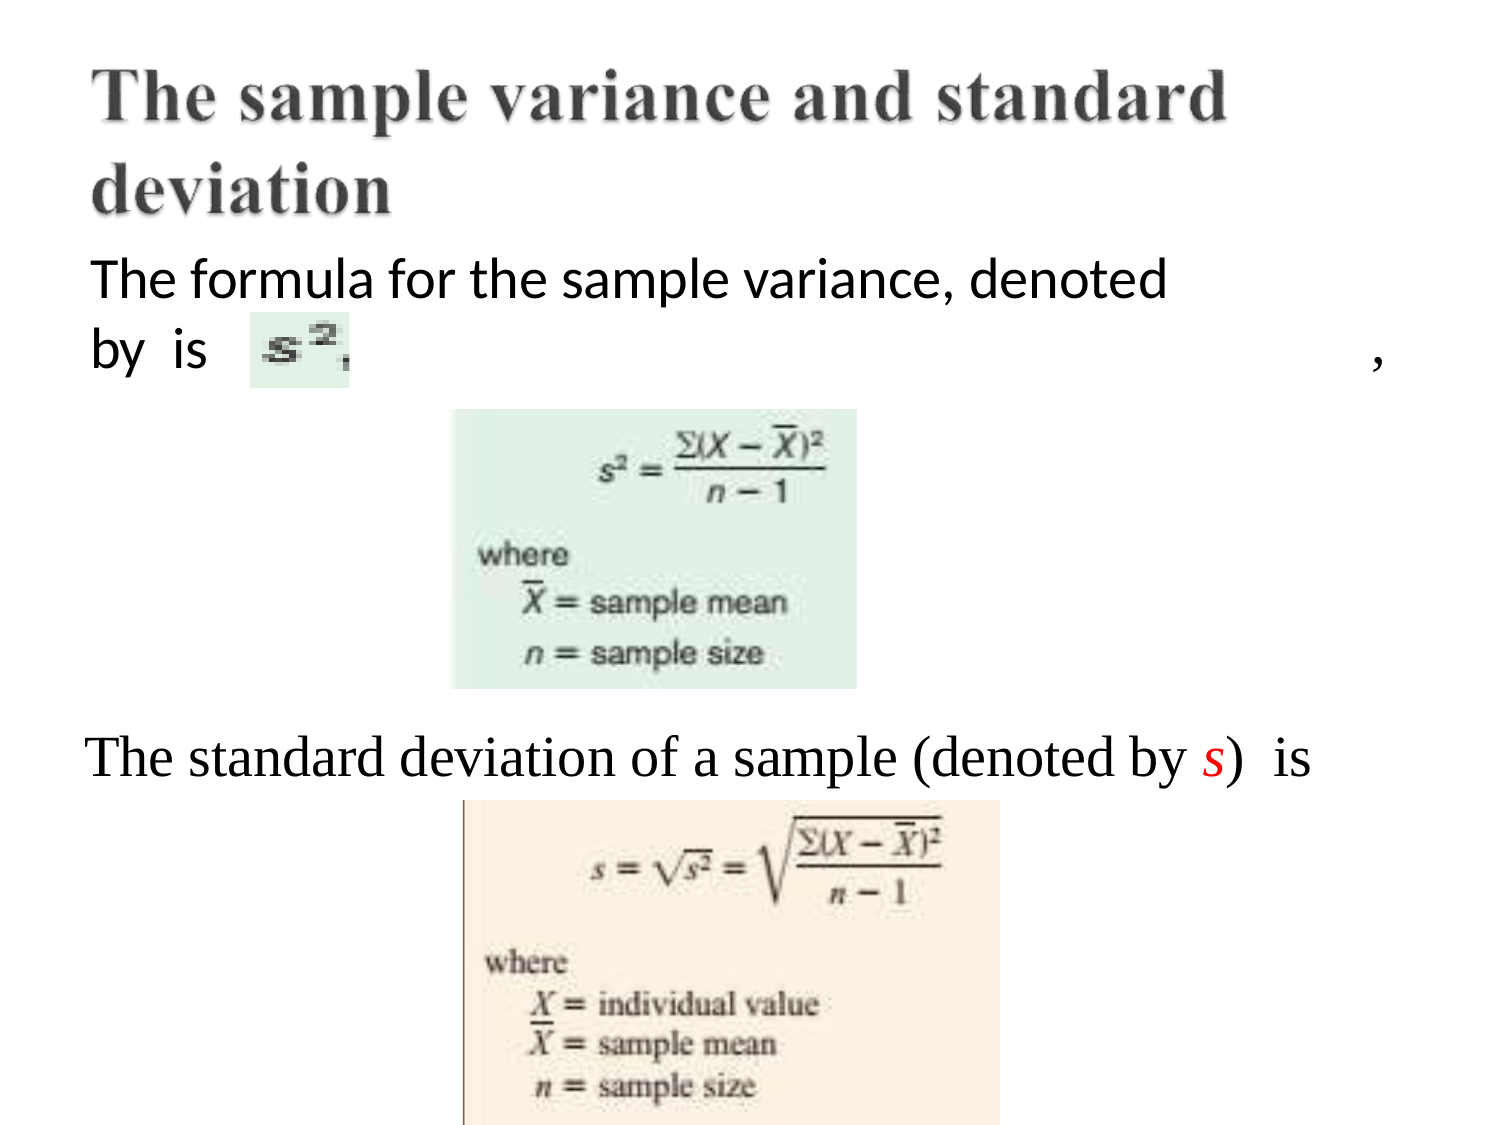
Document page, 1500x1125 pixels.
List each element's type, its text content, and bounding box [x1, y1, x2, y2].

text_box [449, 409, 857, 689]
title The formula for the sample variance, denoted by is [87, 214, 1229, 405]
text_box , [1369, 303, 1389, 376]
text_box [249, 312, 350, 388]
text_box The standard deviation of a sample (denoted by s) is [82, 716, 1350, 788]
text_box [462, 800, 1000, 1125]
text_box [90, 67, 1230, 221]
